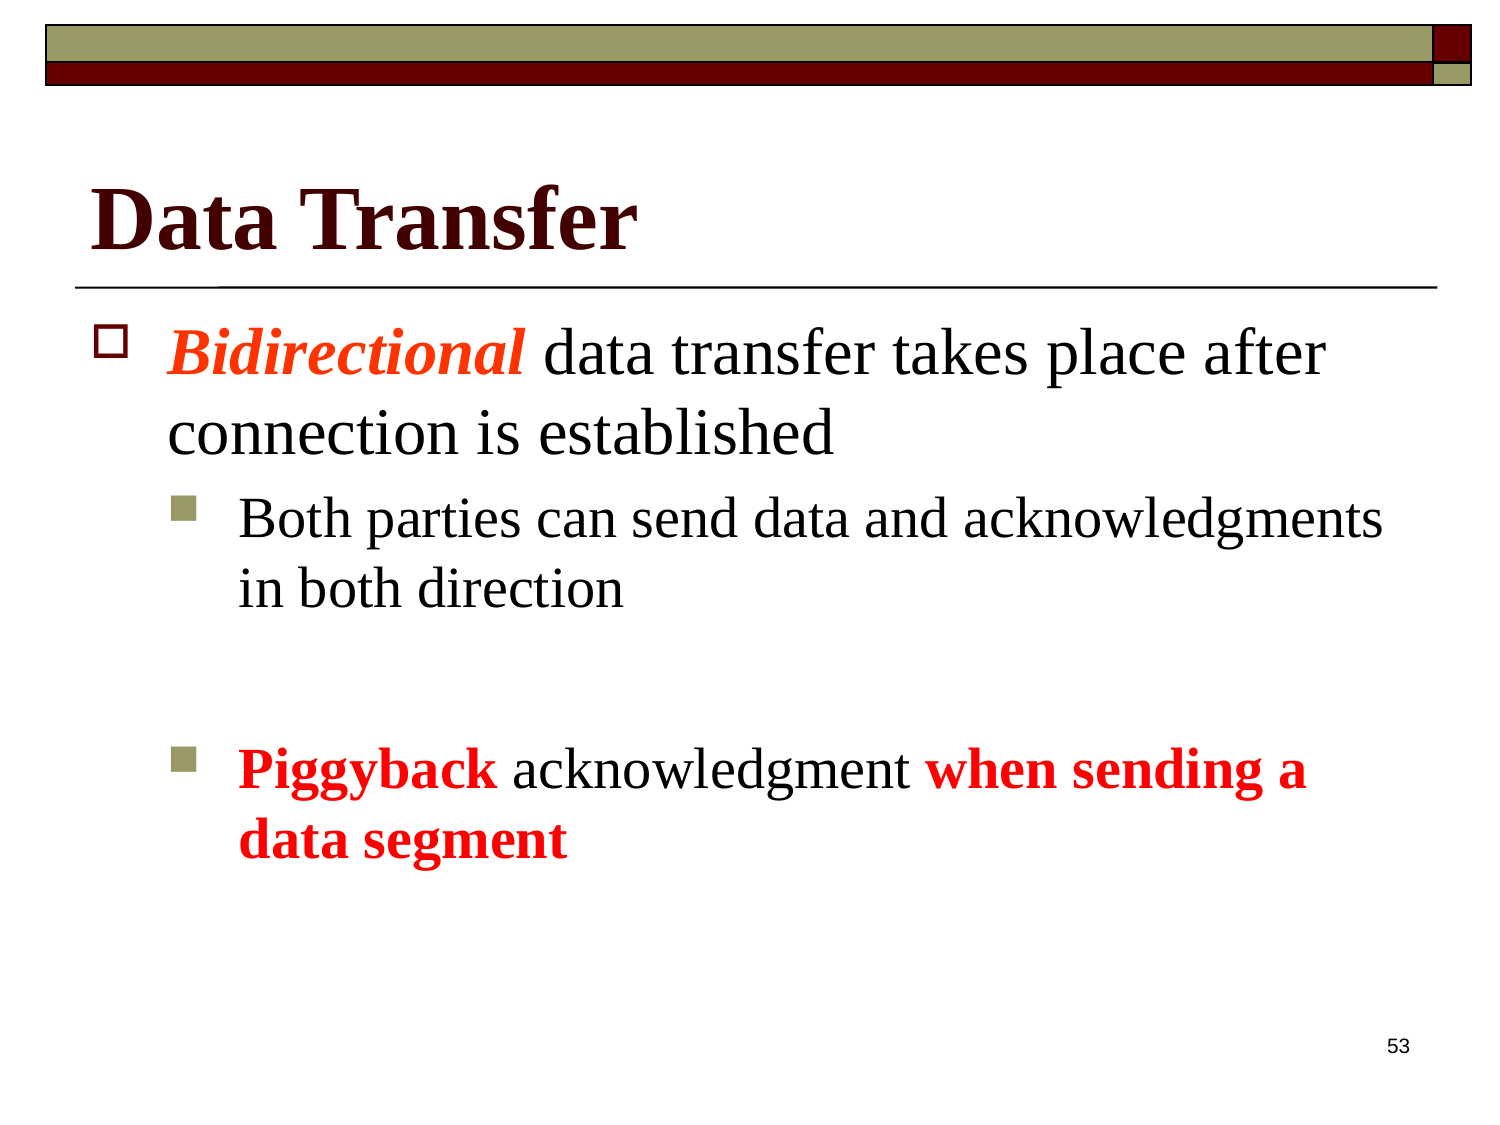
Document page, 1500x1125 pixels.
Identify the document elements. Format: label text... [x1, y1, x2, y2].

slide_number 53 [1112, 1024, 1426, 1101]
list Bidirectional data transfer takes place after connection is established Both parties can send data and acknowledgments in both direction Piggyback acknowledgment when sending a data segment [74, 299, 1426, 1006]
title Data Transfer [74, 87, 1426, 276]
